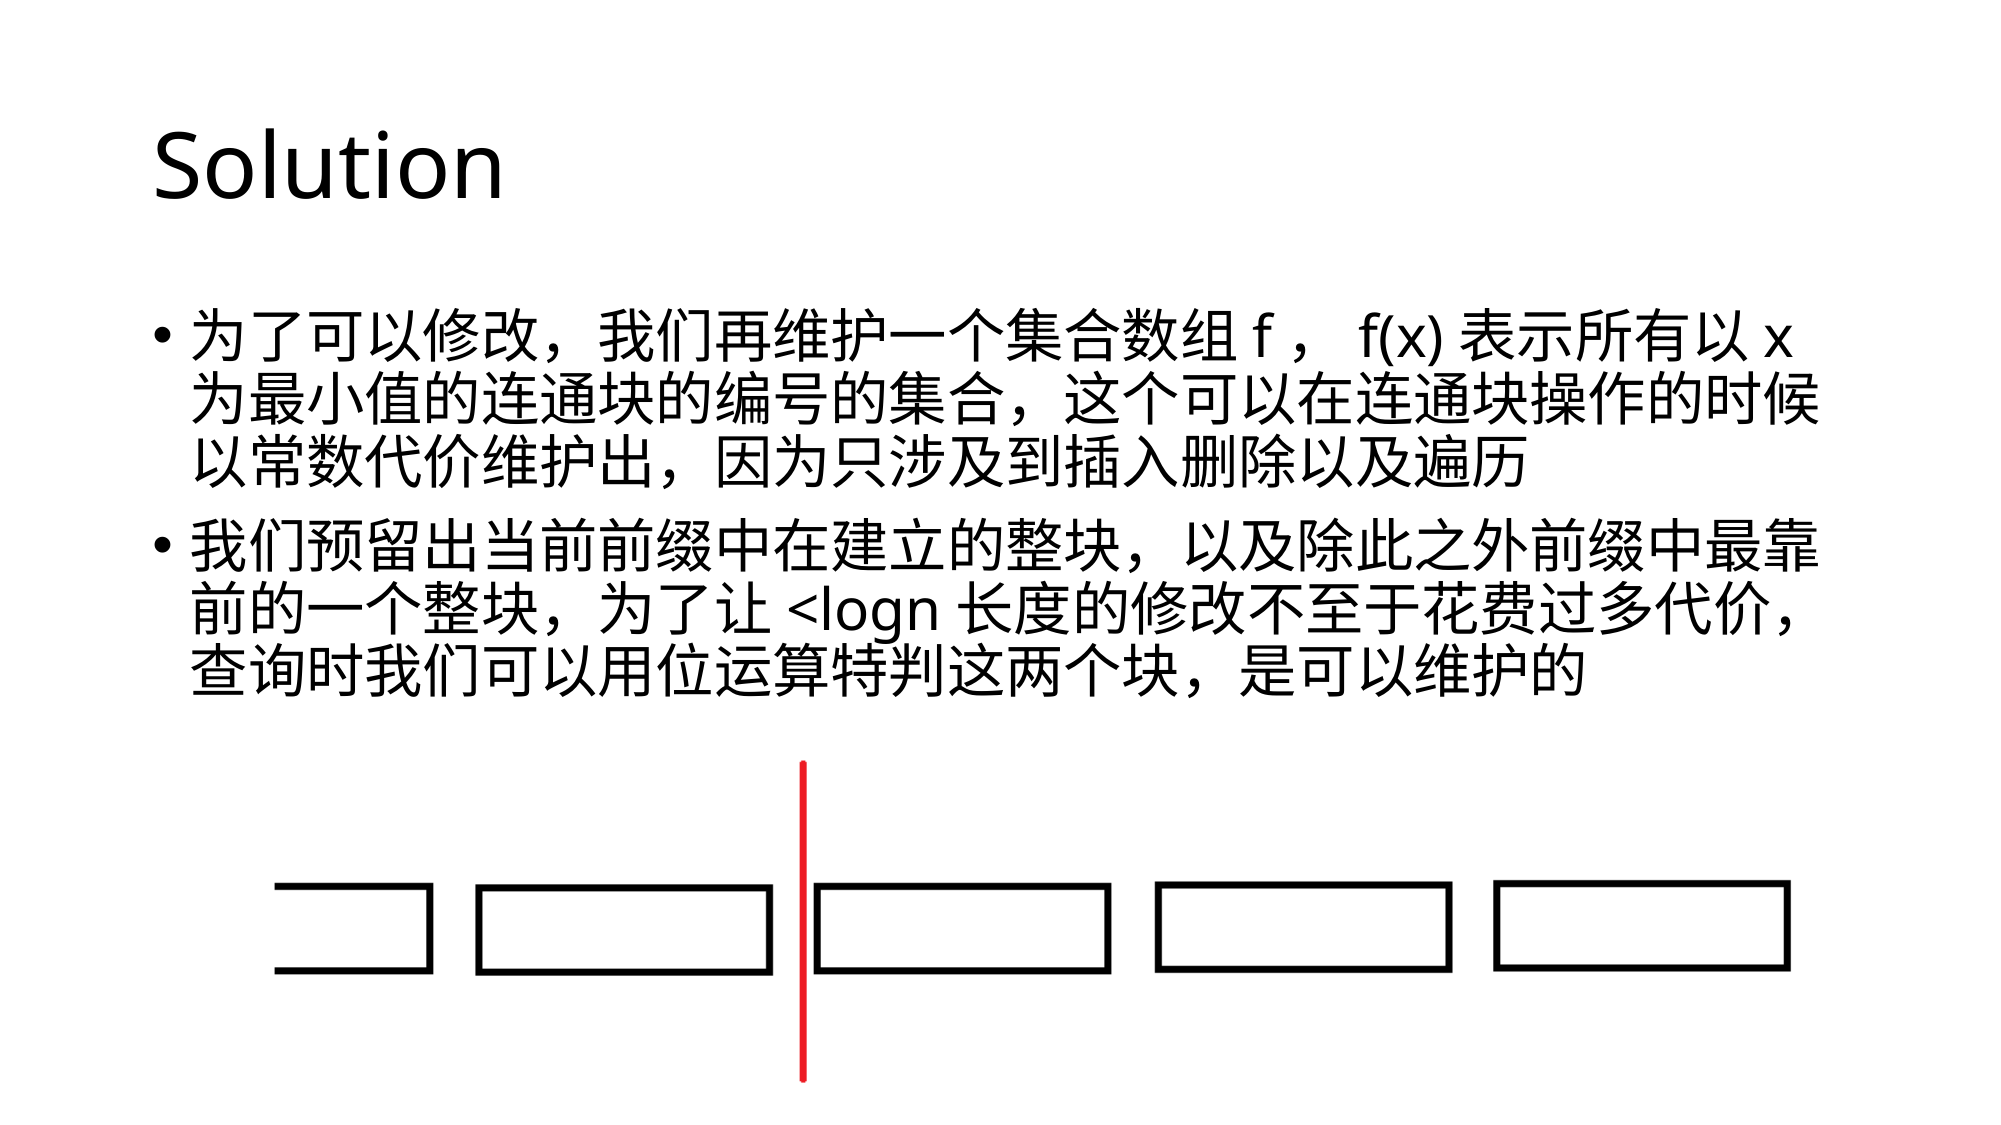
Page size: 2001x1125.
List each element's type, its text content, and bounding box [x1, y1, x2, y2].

picture [185, 727, 1843, 1125]
list 为了可以修改，我们再维护一个集合数组f，f(x)表示所有以x为最小值的连通块的编号的集合，这个可以在连通块操作的时候以常数代价维护出，因为只涉及到插入删除以及遍历 我们预留出当前前缀中在建立的整块，以及除此之外前缀中最靠前的一个整块，为了让<logn长度的修改不至于花费过多代价，查询时我们可以用位运算特判这两个块，是可以维护的 [137, 299, 1863, 1014]
title Solution [137, 59, 1863, 278]
